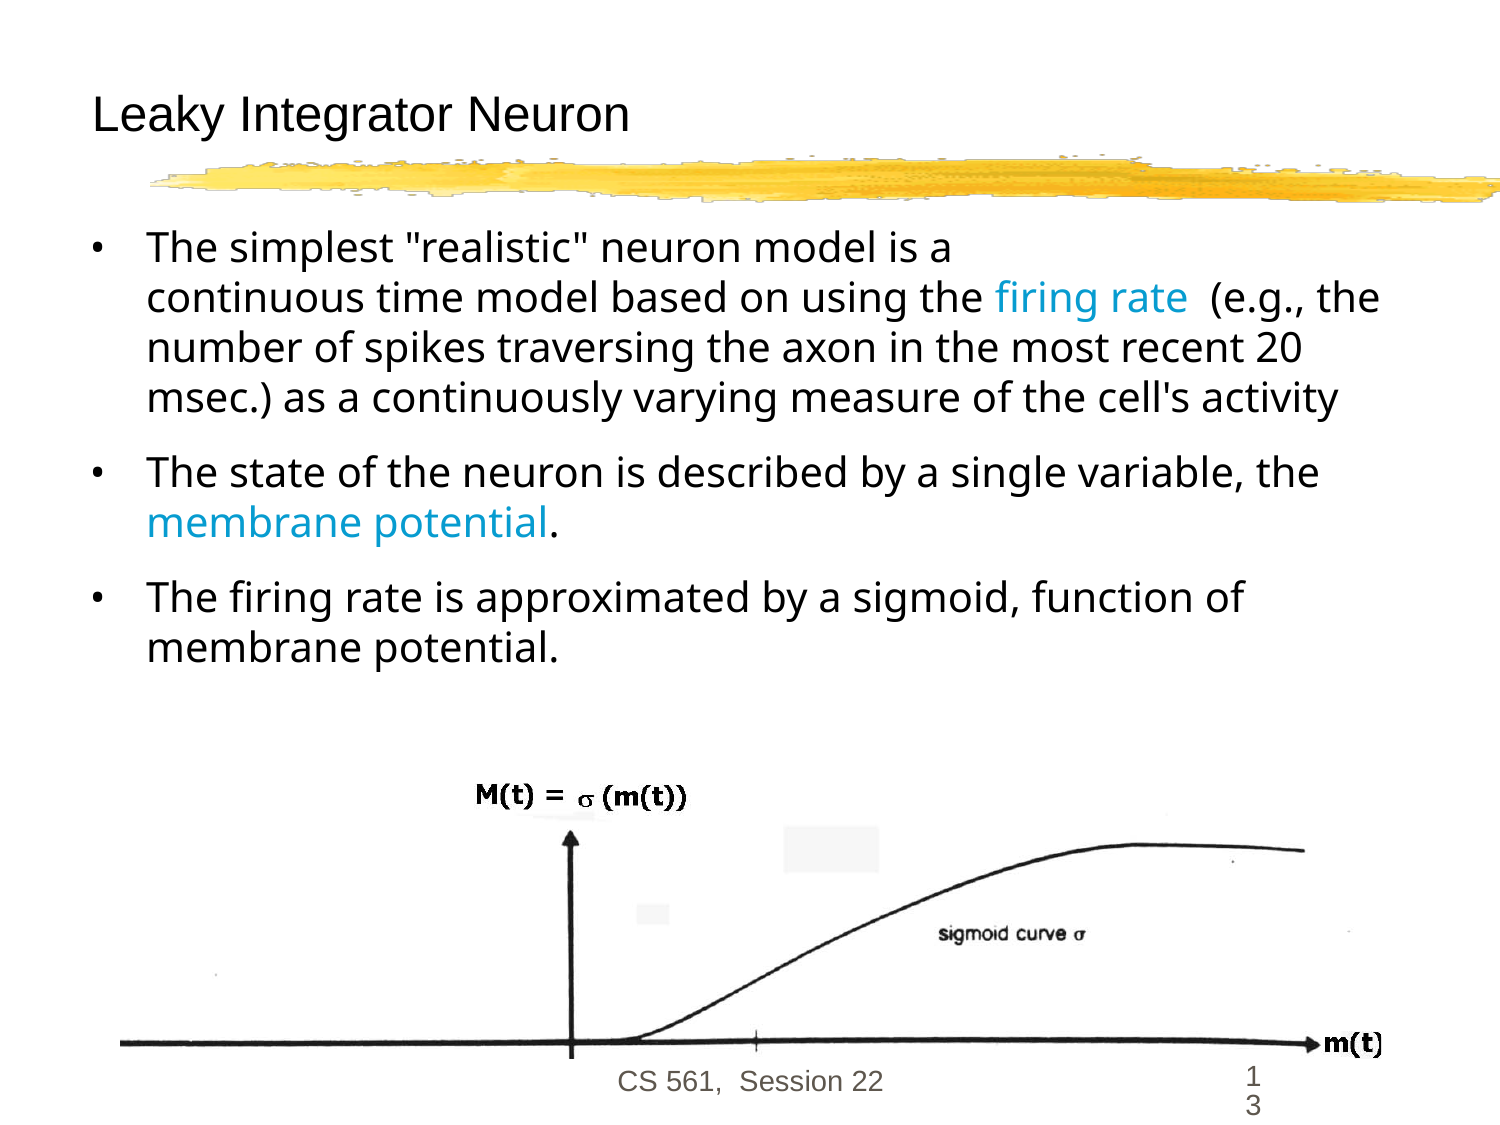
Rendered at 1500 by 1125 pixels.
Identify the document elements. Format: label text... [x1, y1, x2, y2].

text_box CS 561, Session 22 [512, 1067, 990, 1097]
picture [149, 149, 1500, 213]
slide_number 13 [1229, 1067, 1283, 1101]
title Leaky Integrator Neuron [76, 0, 1416, 151]
list The simplest "realistic" neuron model is a continuous time model based on using the firing rate (e.g., the number of spikes traversing the axon in the most recent 20 msec.) as a continuously varying measure of the cell's activity The state of the neuron is described by a single variable, the membrane potential. The firing rate is approximated by a sigmoid, function of membrane potential. [74, 211, 1418, 988]
picture [119, 779, 1382, 1059]
